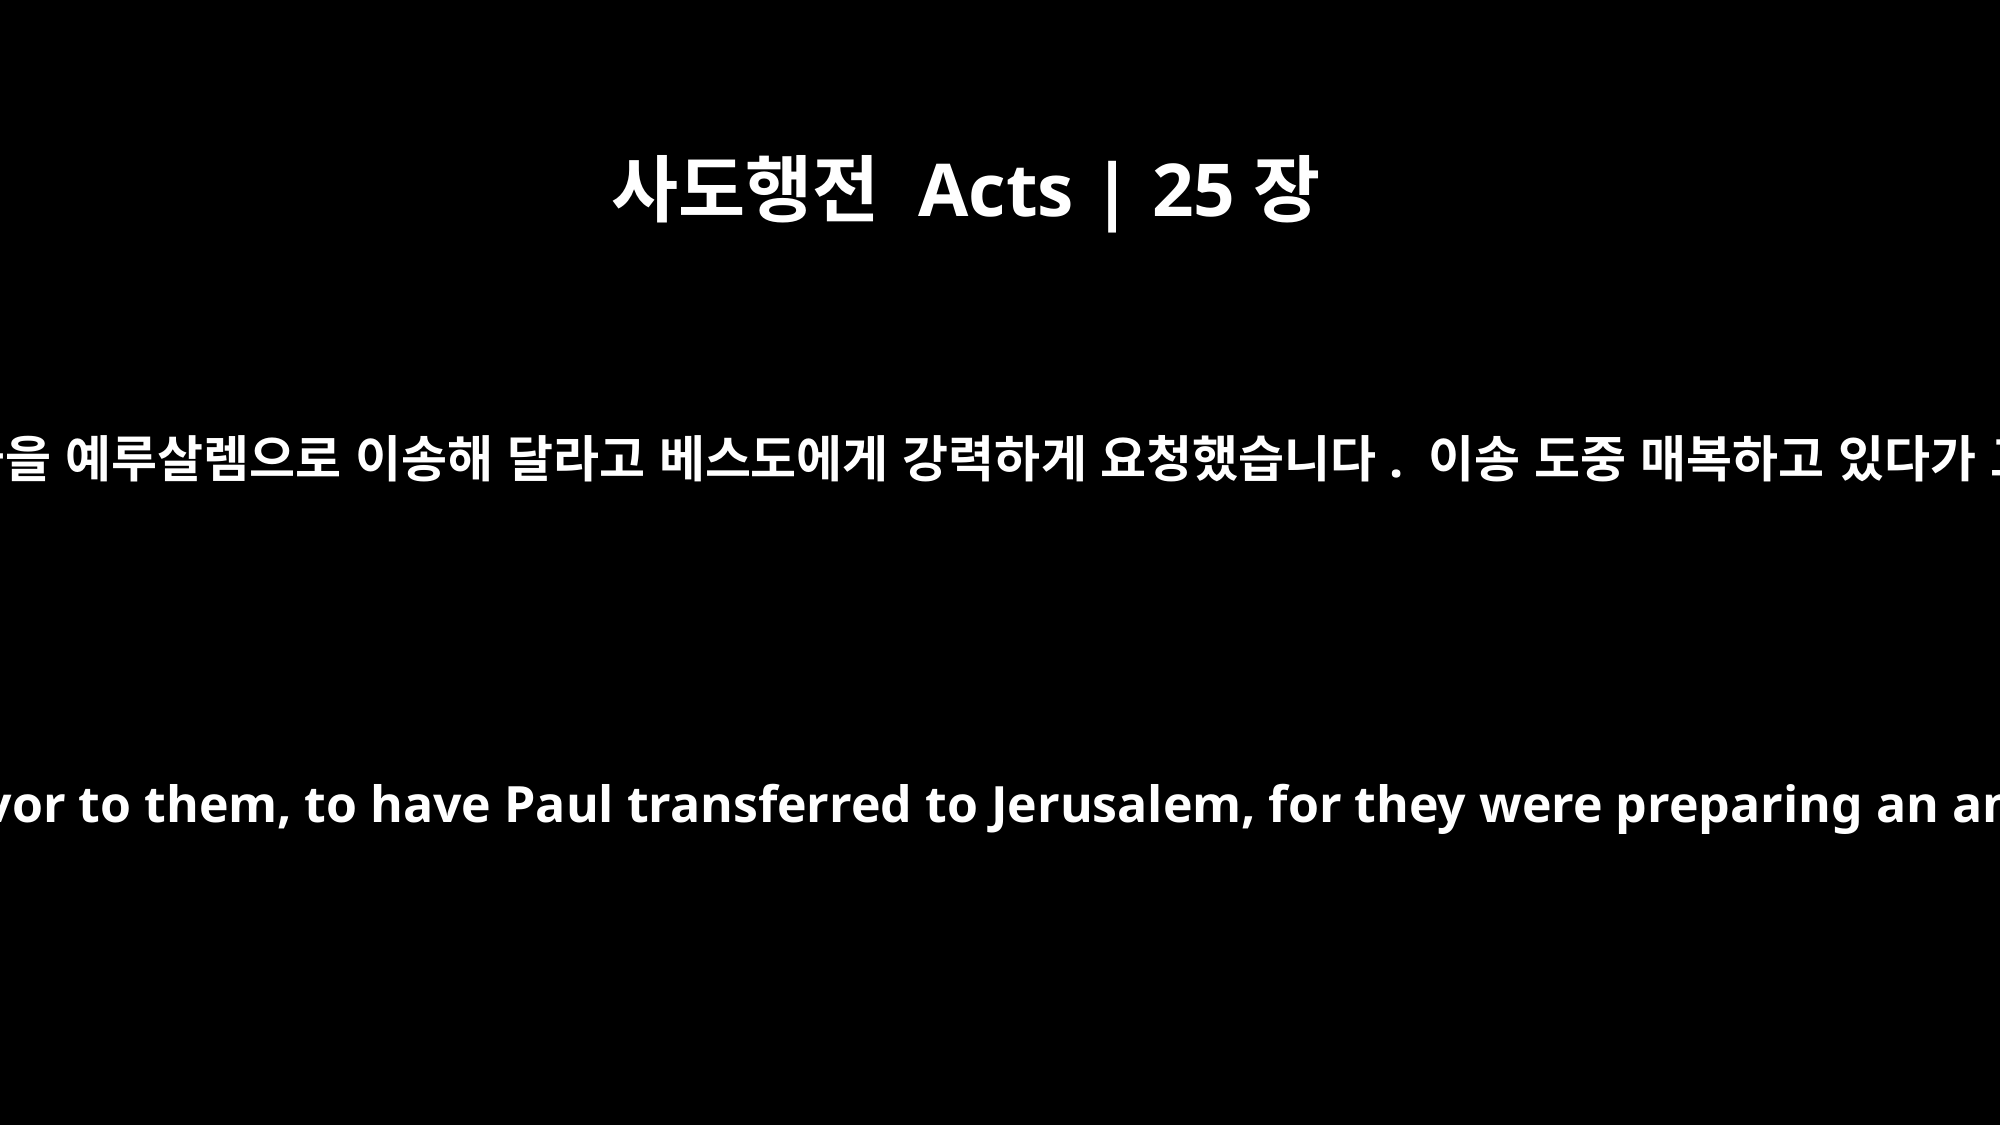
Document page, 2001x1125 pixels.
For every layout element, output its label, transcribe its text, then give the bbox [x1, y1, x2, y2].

text_box 사도행전 Acts | 25장 [596, 136, 1336, 239]
text_box 3 그들은 자기들에게 호의를 베푸는 셈치고 바울을 예루살렘으로 이송해 달라고 베스도에게 강력하게 요청했습니다. 이송 도중 매복하고 있다가 그를 죽이려고 준비하고 있었던 것입니다. [0, 359, 2000, 495]
text_box They urgently requested Festus, as a favor to them, to have Paul transferred to Jerusalem, for they were preparing an ambush to kill him along the way. [0, 764, 2000, 840]
